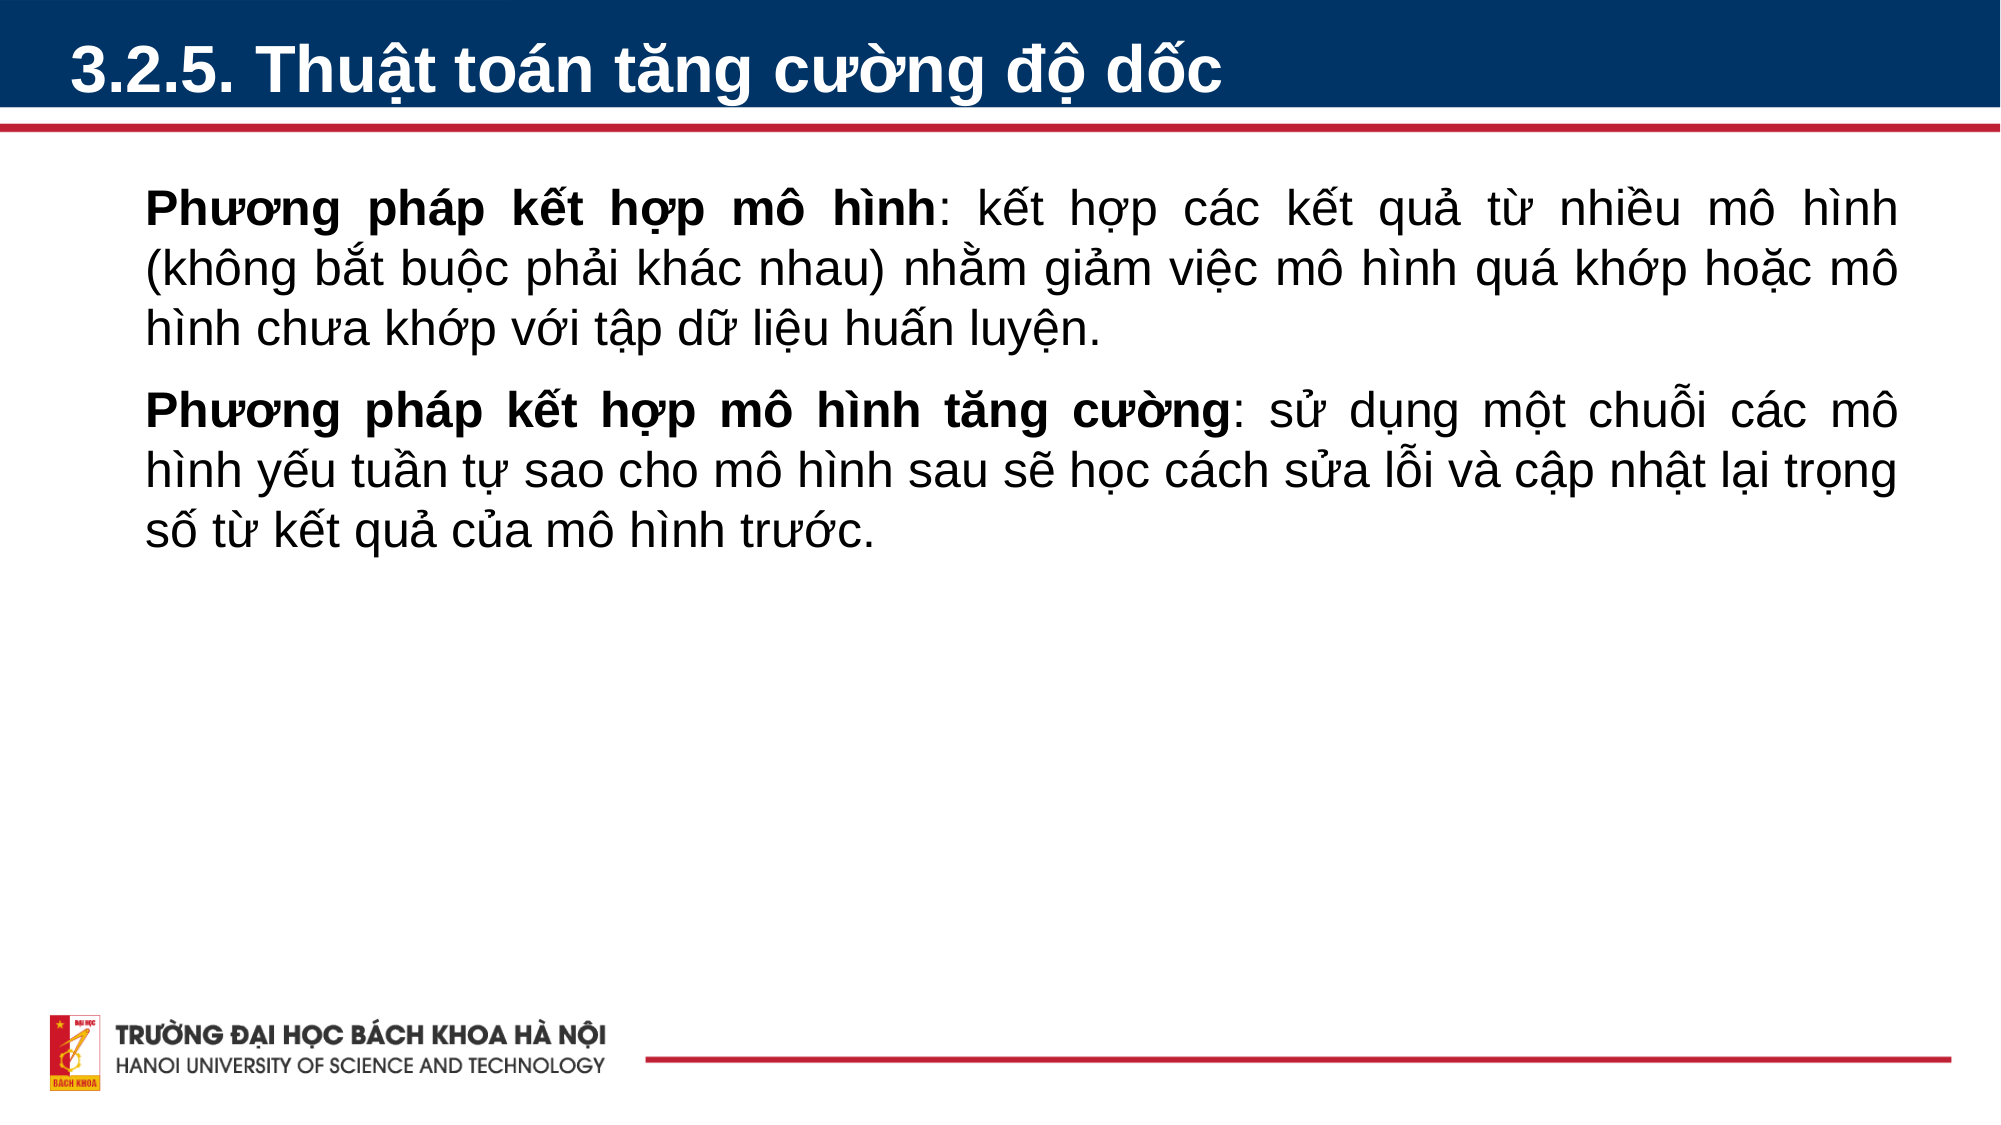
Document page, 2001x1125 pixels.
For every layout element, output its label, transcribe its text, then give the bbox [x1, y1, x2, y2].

picture [0, 0, 2001, 1125]
text_box Phương pháp kết hợp mô hình: kết hợp các kết quả từ nhiều mô hình (không bắt buộc phải khác nhau) nhằm giảm việc mô hình quá khớp hoặc mô hình chưa khớp với tập dữ liệu huấn luyện. [130, 167, 1915, 363]
text_box Phương pháp kết hợp mô hình tăng cường: sử dụng một chuỗi các mô hình yếu tuần tự sao cho mô hình sau sẽ học cách sửa lỗi và cập nhật lại trọng số từ kết quả của mô hình trước. [130, 370, 1915, 566]
text_box [55, 167, 1945, 974]
text_box 3.2.5. Thuật toán tăng cường độ dốc [55, 18, 1945, 90]
